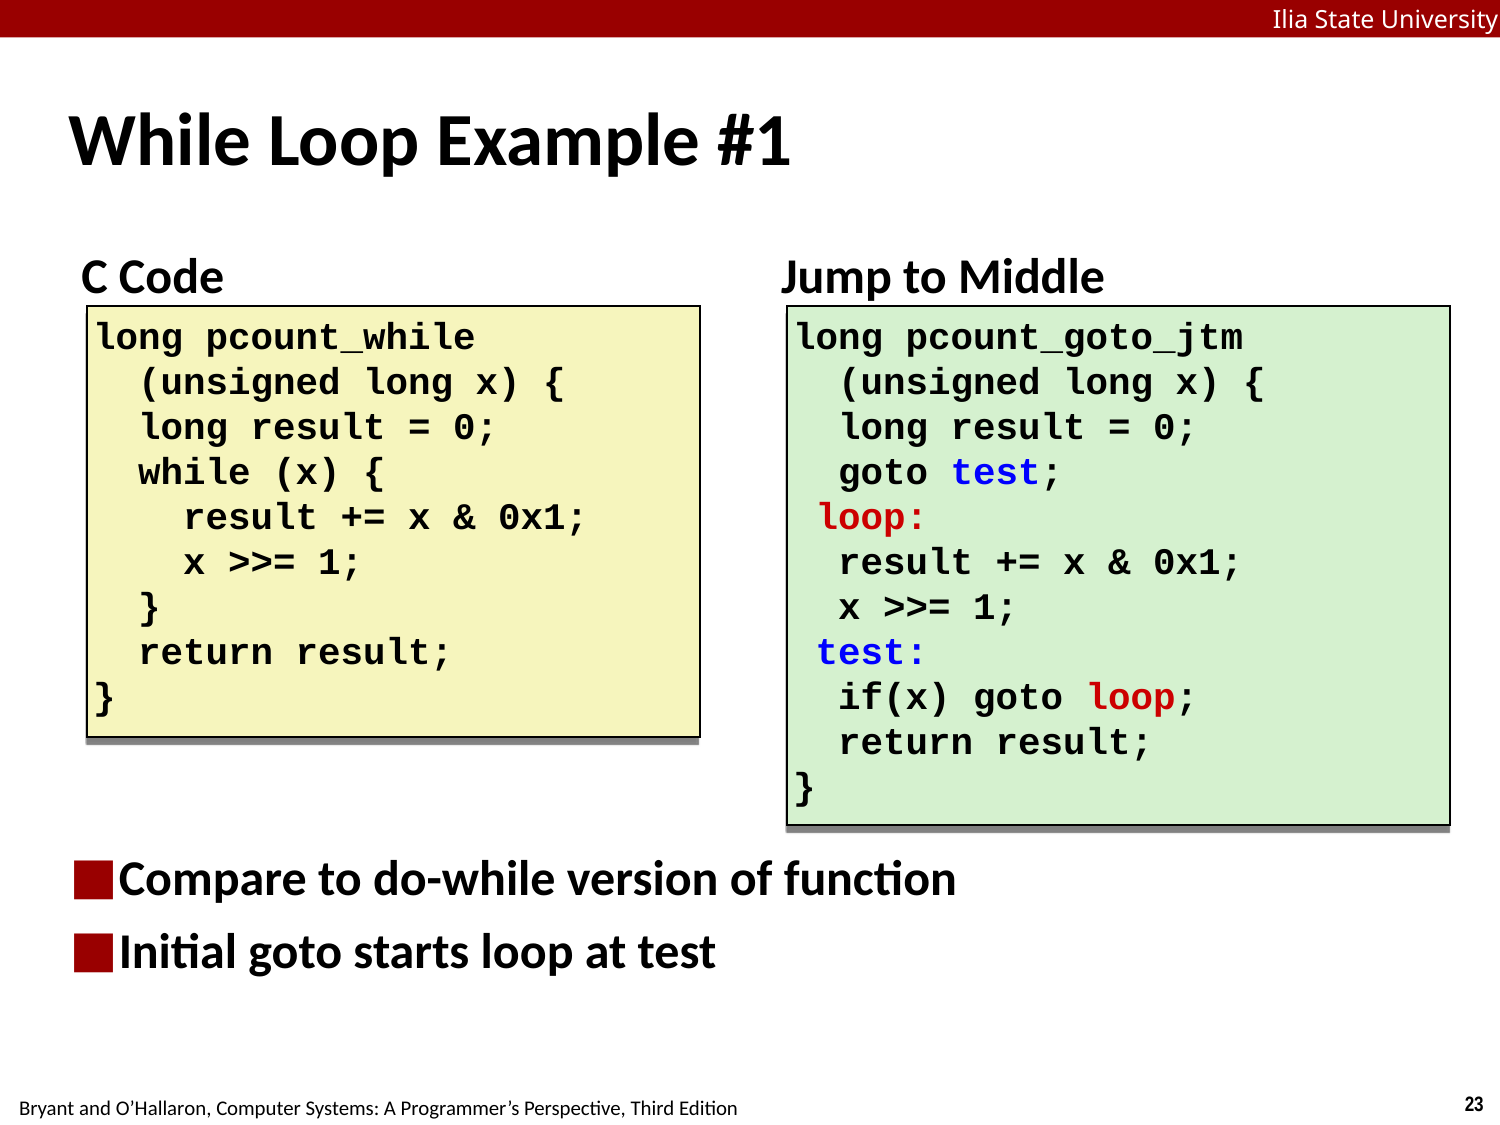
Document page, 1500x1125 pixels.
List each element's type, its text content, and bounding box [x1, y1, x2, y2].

text_box long pcount_while (unsigned long x) { long result = 0; while (x) { result += x & 0x1; x >>= 1; } return result; } [86, 305, 700, 738]
list Compare to do-while version of function Initial goto starts loop at test [62, 839, 1438, 1050]
text_box [0, 0, 1500, 38]
text_box Jump to Middle Version [774, 237, 1155, 311]
text_box long pcount_goto_jtm (unsigned long x) { long result = 0; goto test; loop: result += x & 0x1; x >>= 1; test: if(x) goto loop; return result; } [786, 305, 1450, 825]
text_box Ilia State University [1272, 3, 1500, 33]
title While Loop Example #1 [62, 41, 1438, 230]
text_box C Code [75, 237, 505, 311]
